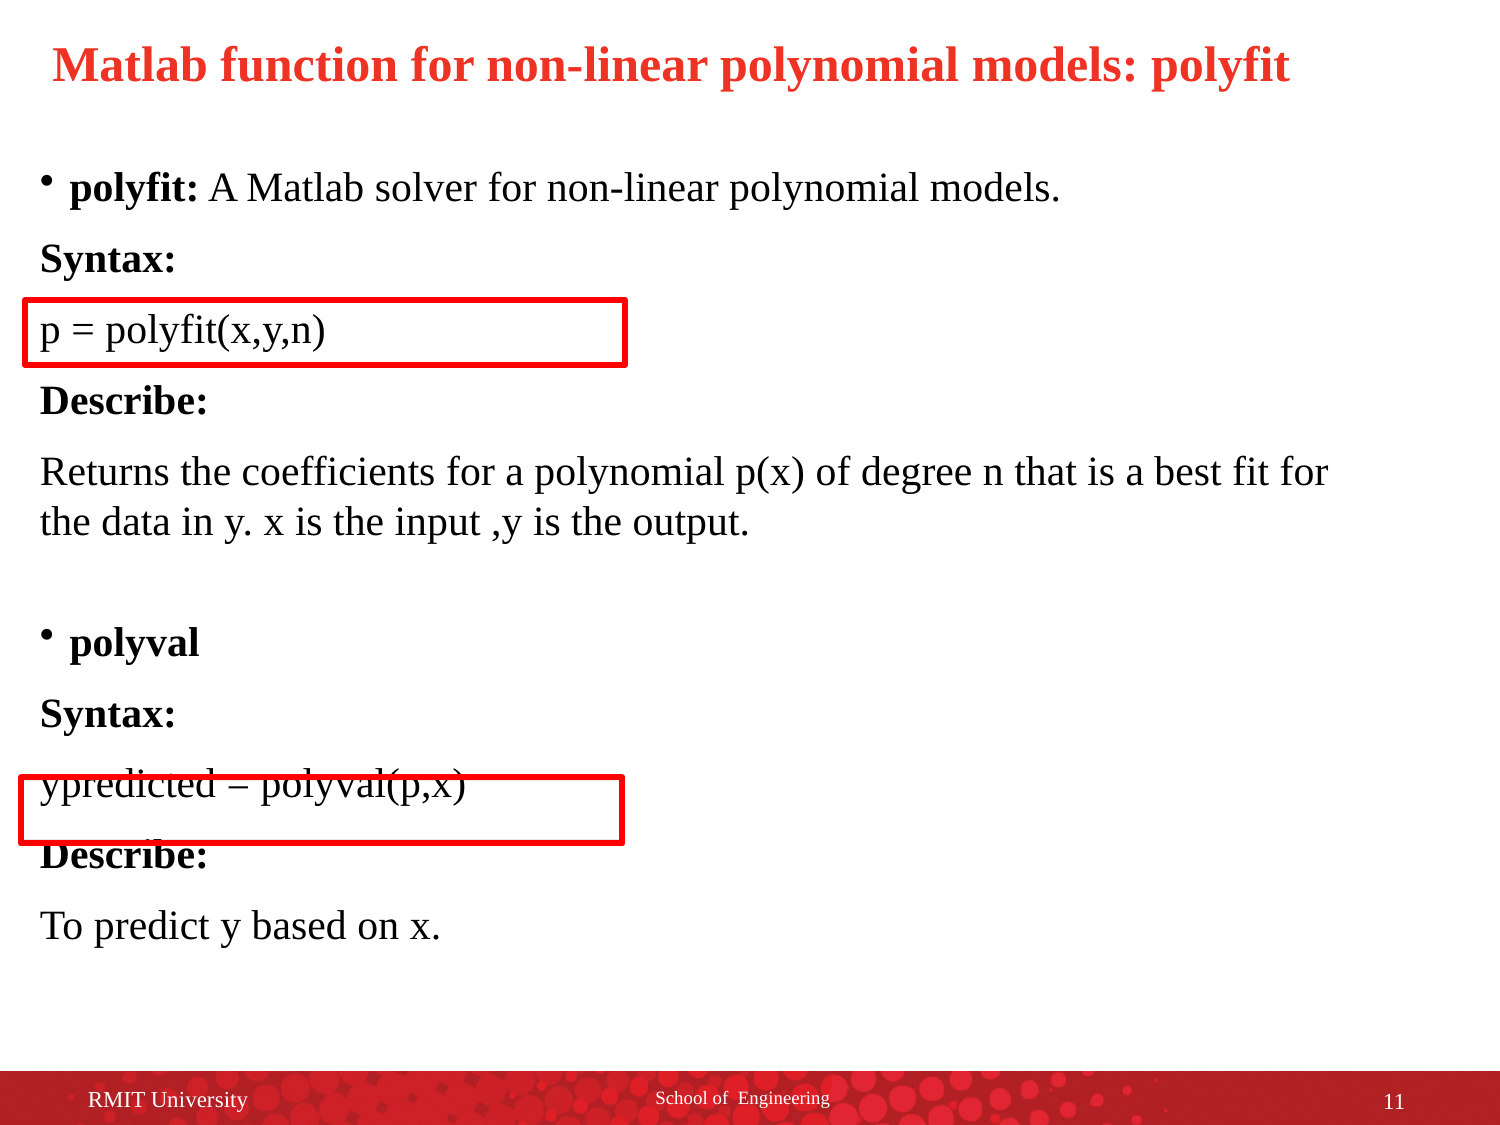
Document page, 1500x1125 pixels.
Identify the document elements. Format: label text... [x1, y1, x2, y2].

footer School of Engineering [428, 1078, 1057, 1115]
text_box Matlab function for non-linear polynomial models: polyfit [37, 24, 1350, 99]
list polyfit: A Matlab solver for non-linear polynomial models. Syntax: p = polyfit(x,y,n) Describe: Returns the coefficients for a polynomial p(x) of degree n that is a best fit for the data in y. x is the input ,y is the output. polyval Syntax: ypredicted = polyval(p,x) Describe: To predict y based on x. [24, 152, 1375, 1000]
picture [0, 1071, 1500, 1125]
picture [18, 774, 626, 847]
slide_number 11 [1070, 1079, 1421, 1115]
text_box [24, 299, 625, 365]
slide_number RMIT University [72, 1077, 423, 1113]
